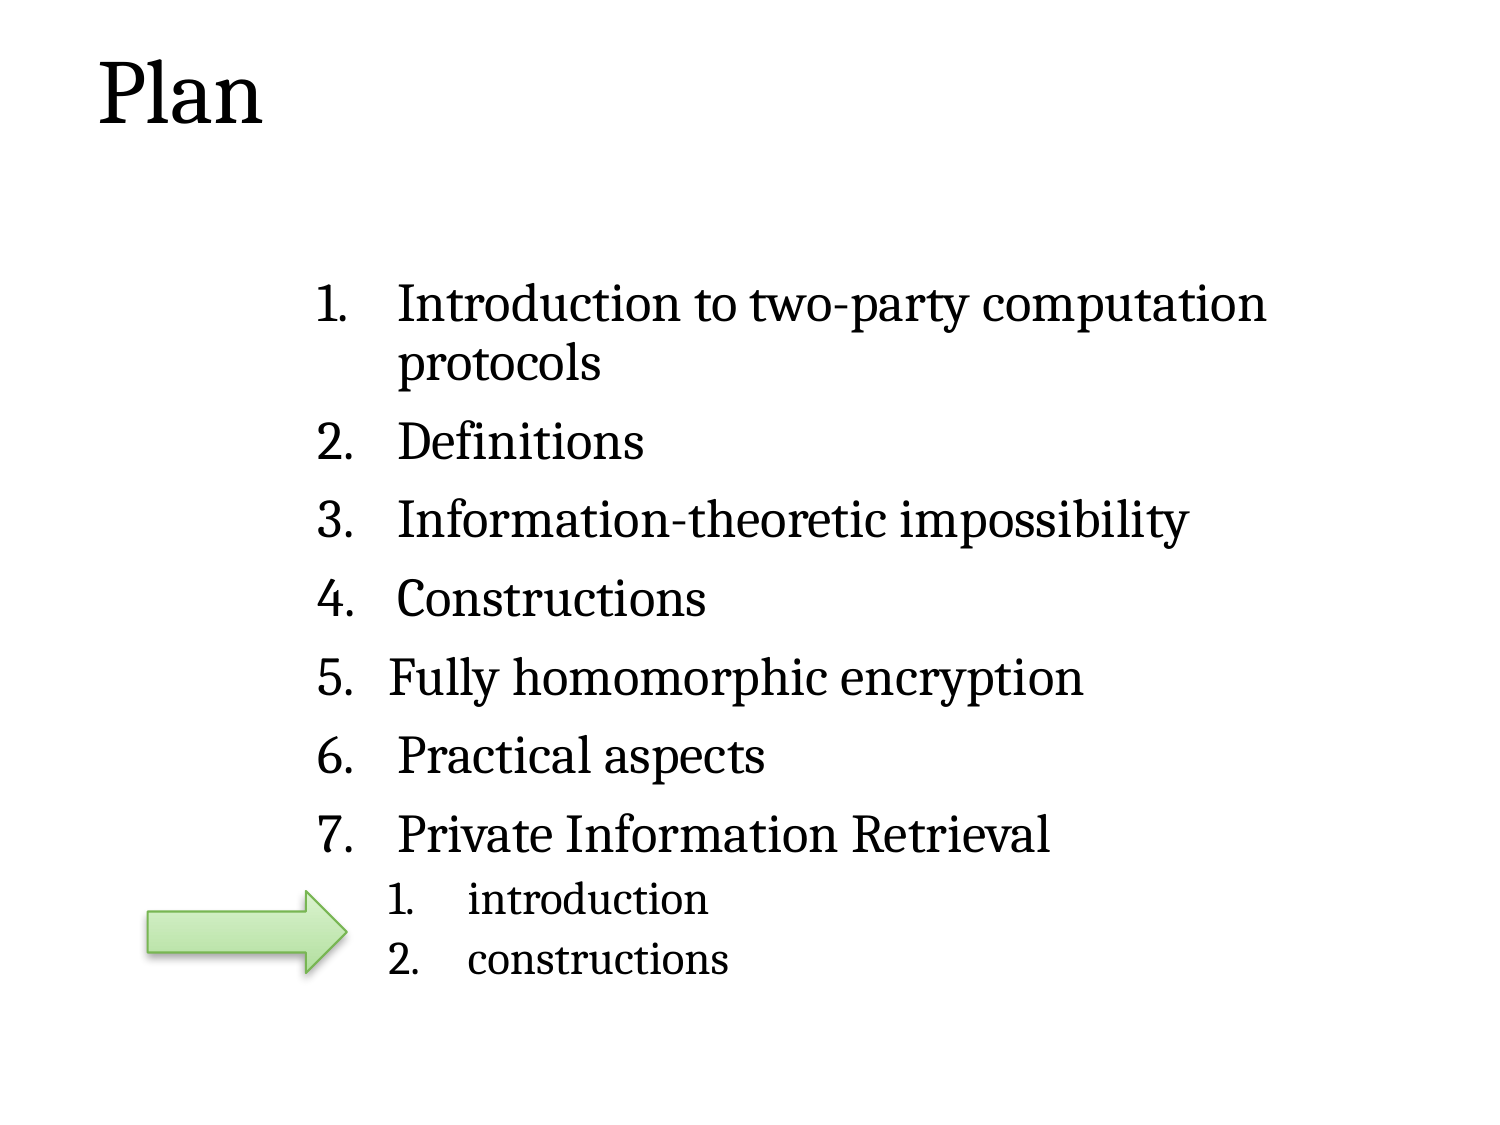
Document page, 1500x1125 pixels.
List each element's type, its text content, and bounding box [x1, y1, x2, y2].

text_box [146, 890, 348, 975]
title Plan [82, 0, 1432, 188]
list Introduction to two-party computation protocols Definitions Information-theoretic impossibility Constructions Fully homomorphic encryption Practical aspects Private Information Retrieval introduction constructions [302, 267, 1440, 997]
